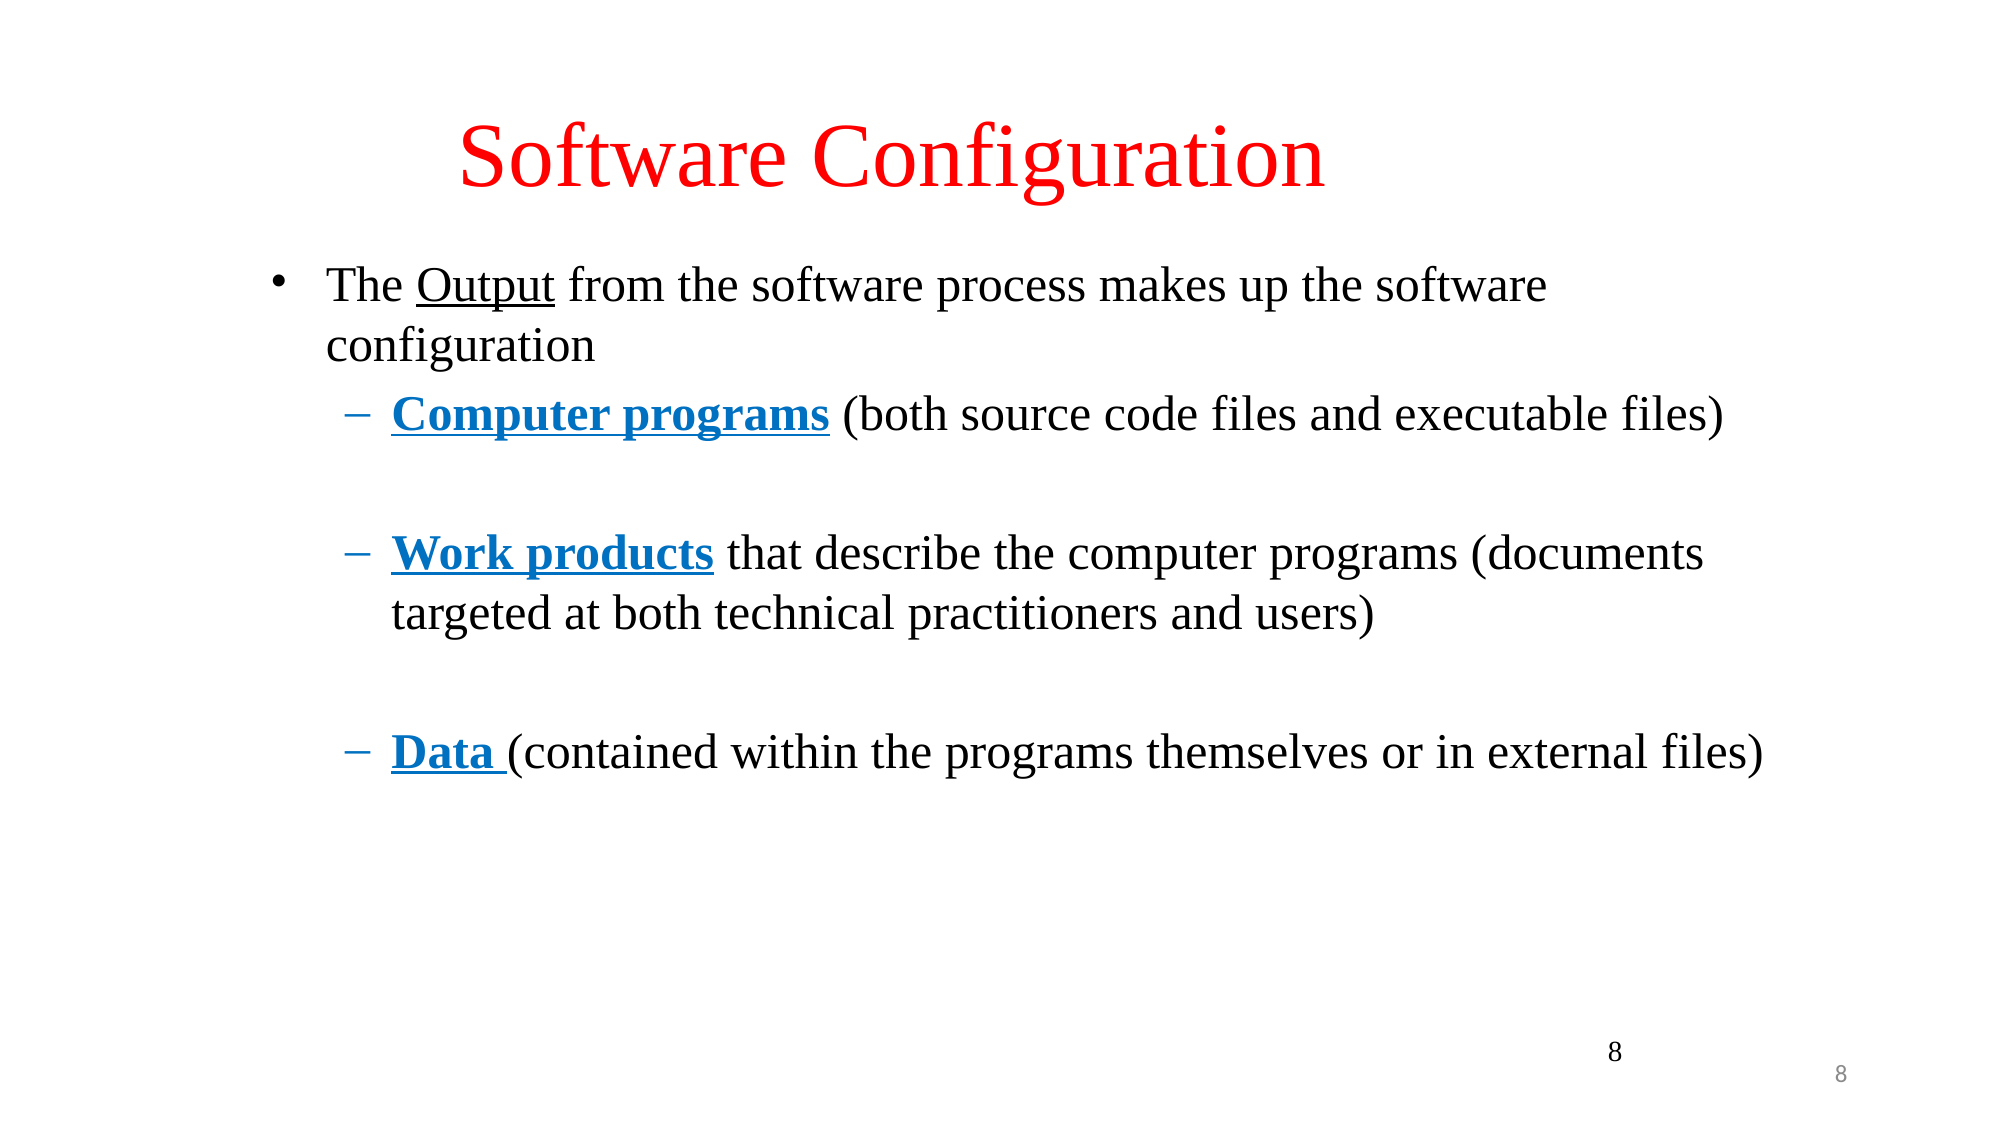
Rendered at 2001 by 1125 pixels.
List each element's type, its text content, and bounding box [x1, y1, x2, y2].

text_box The Output from the software process makes up the software configuration Computer programs (both source code files and executable files) Work products that describe the computer programs (documents targeted at both technical practitioners and users) Data (contained within the programs themselves or in external files) [255, 243, 1836, 976]
slide_number 8 [1412, 1042, 1863, 1103]
text_box Software Configuration [255, 56, 1531, 243]
text_box 8 [1324, 1024, 1638, 1100]
